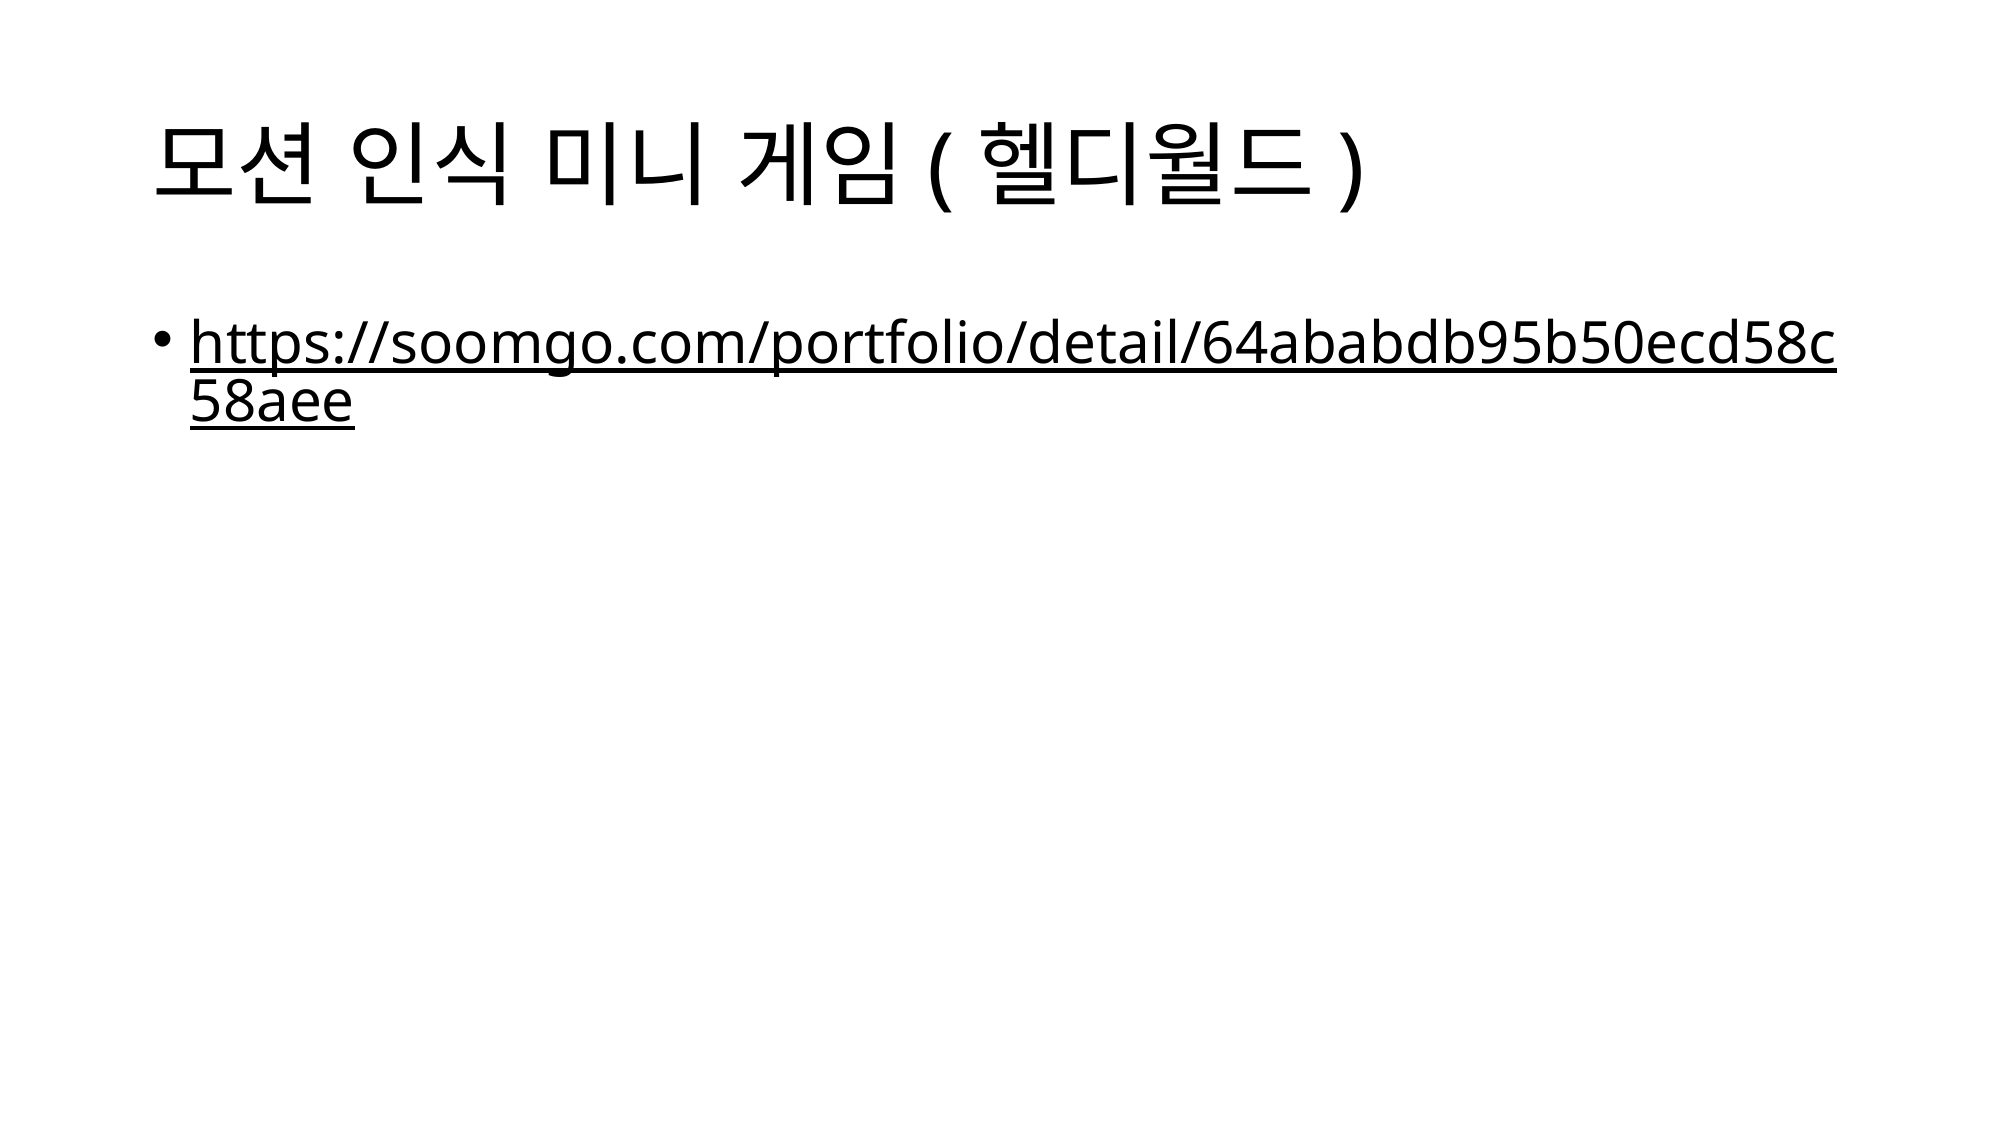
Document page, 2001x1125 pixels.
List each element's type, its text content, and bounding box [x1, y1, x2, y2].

title 모션 인식 미니 게임(헬디월드) [137, 59, 1863, 278]
list https://soomgo.com/portfolio/detail/64ababdb95b50ecd58c58aee [137, 299, 1863, 1014]
